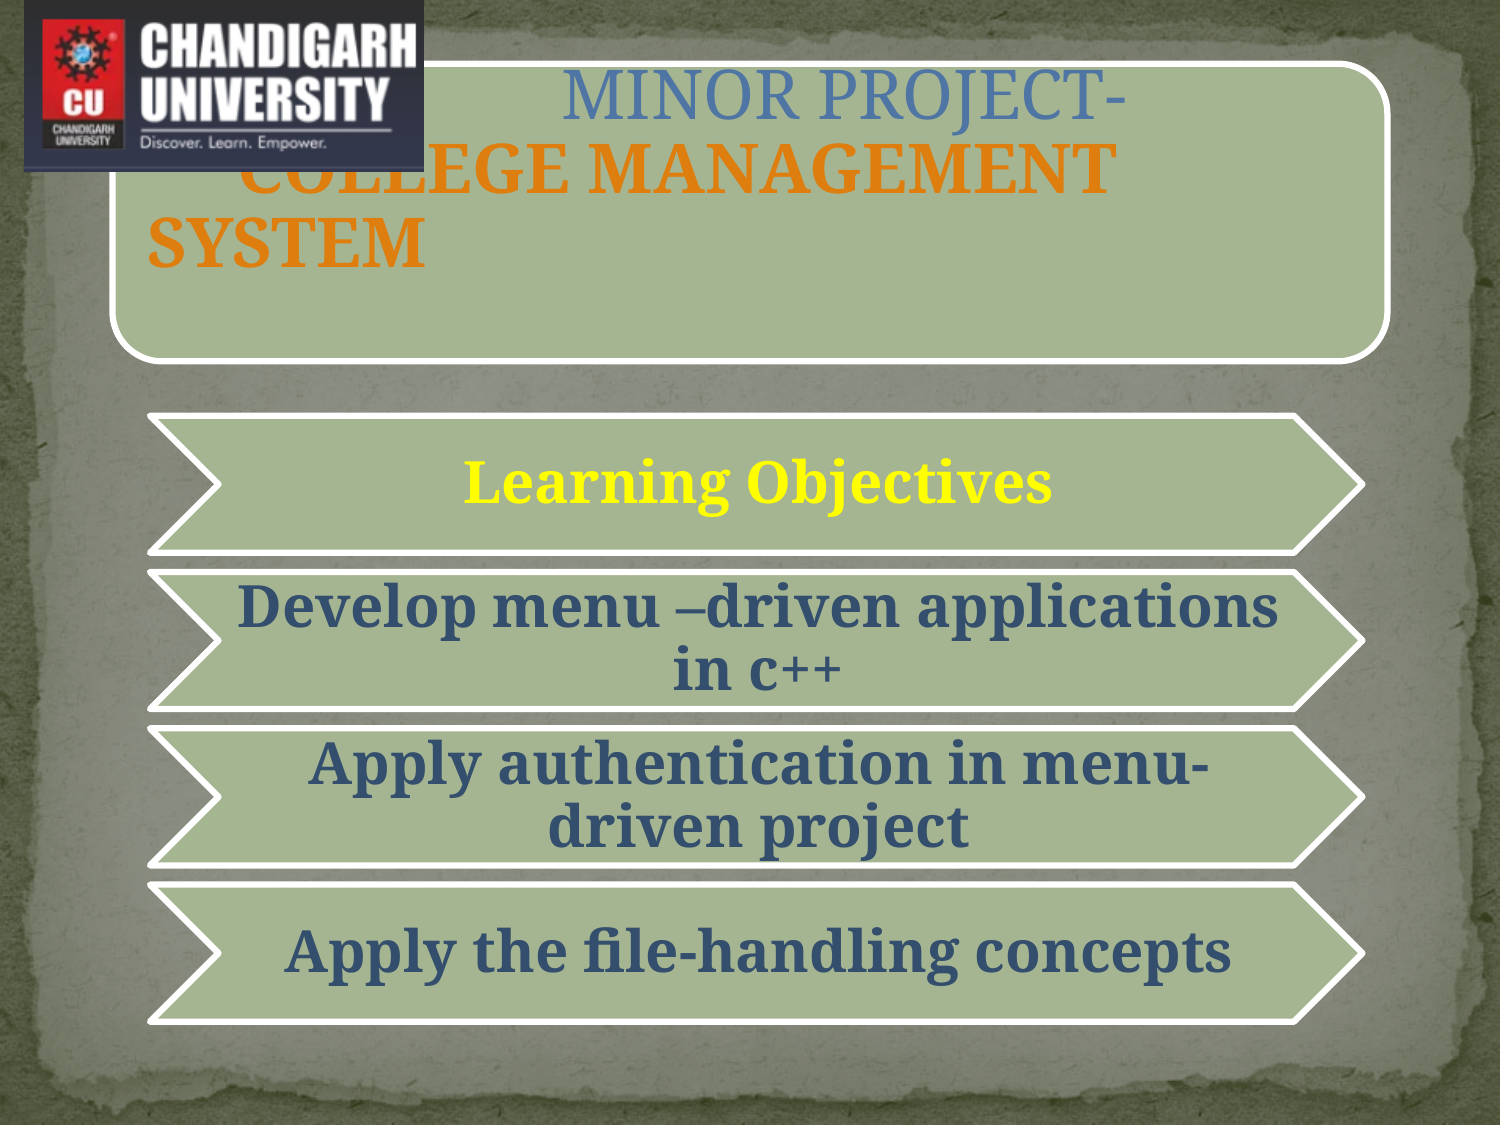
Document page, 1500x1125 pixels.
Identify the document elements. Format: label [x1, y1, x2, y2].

text_box [117, 29, 1386, 398]
picture [24, 0, 424, 172]
text_box [152, 402, 1361, 1036]
